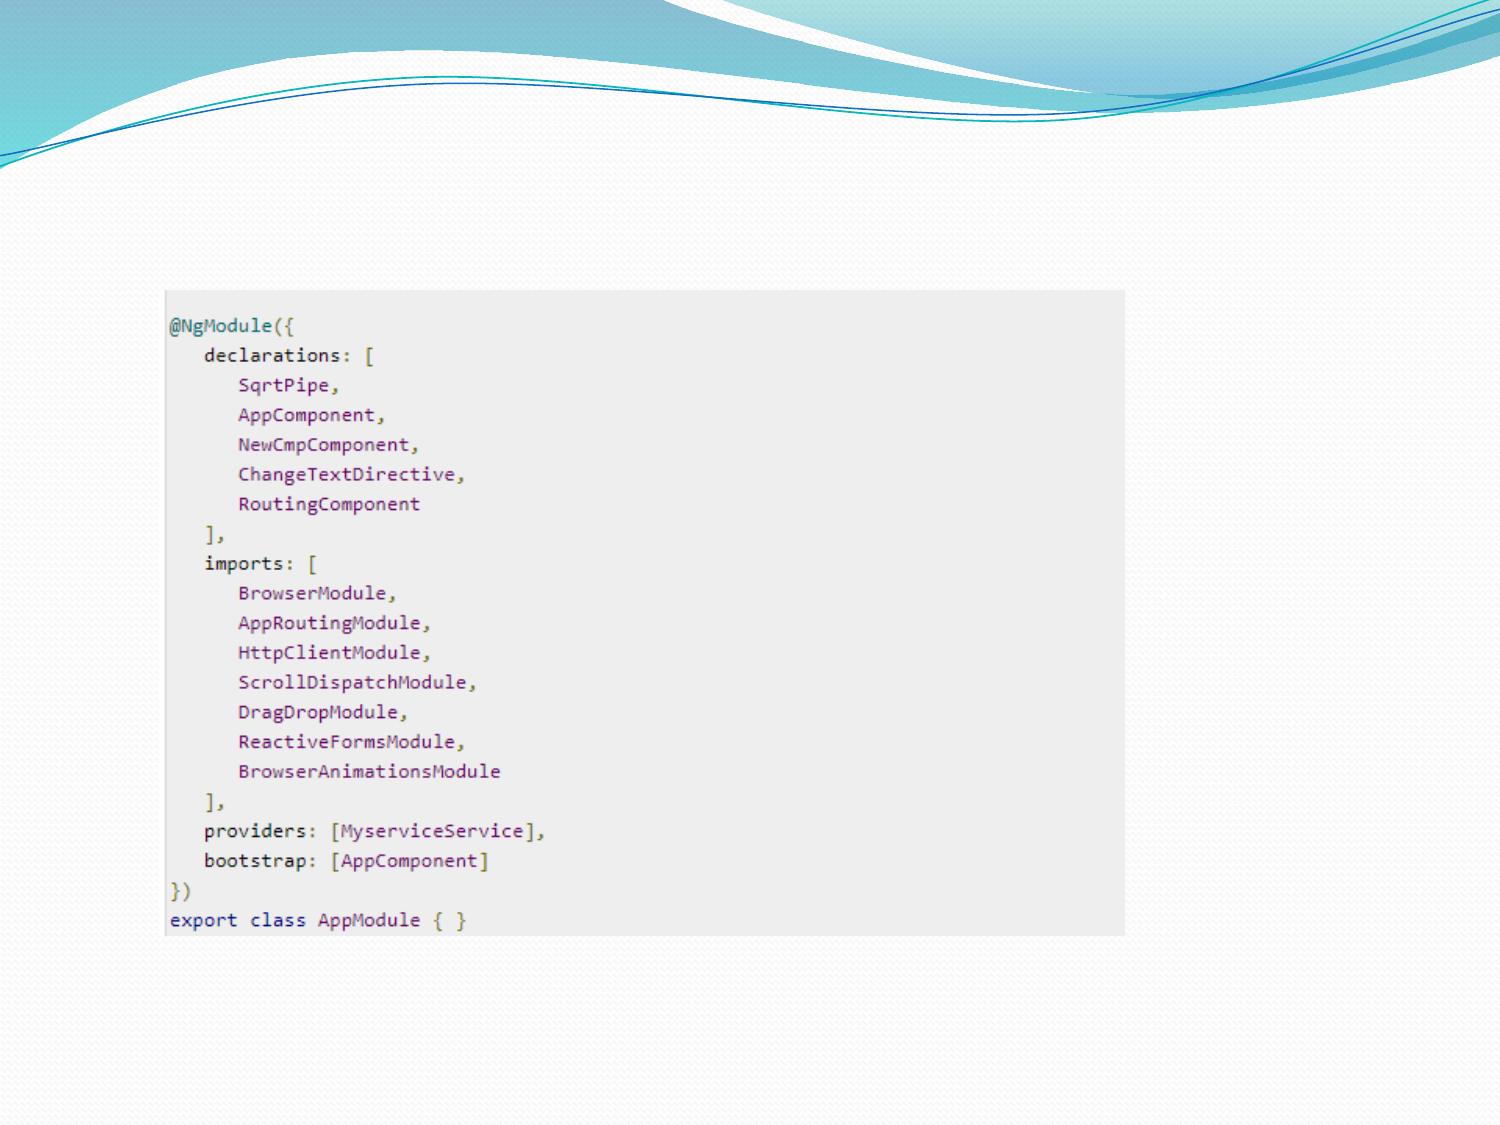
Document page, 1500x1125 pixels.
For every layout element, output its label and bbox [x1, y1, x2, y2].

list [159, 290, 1126, 937]
